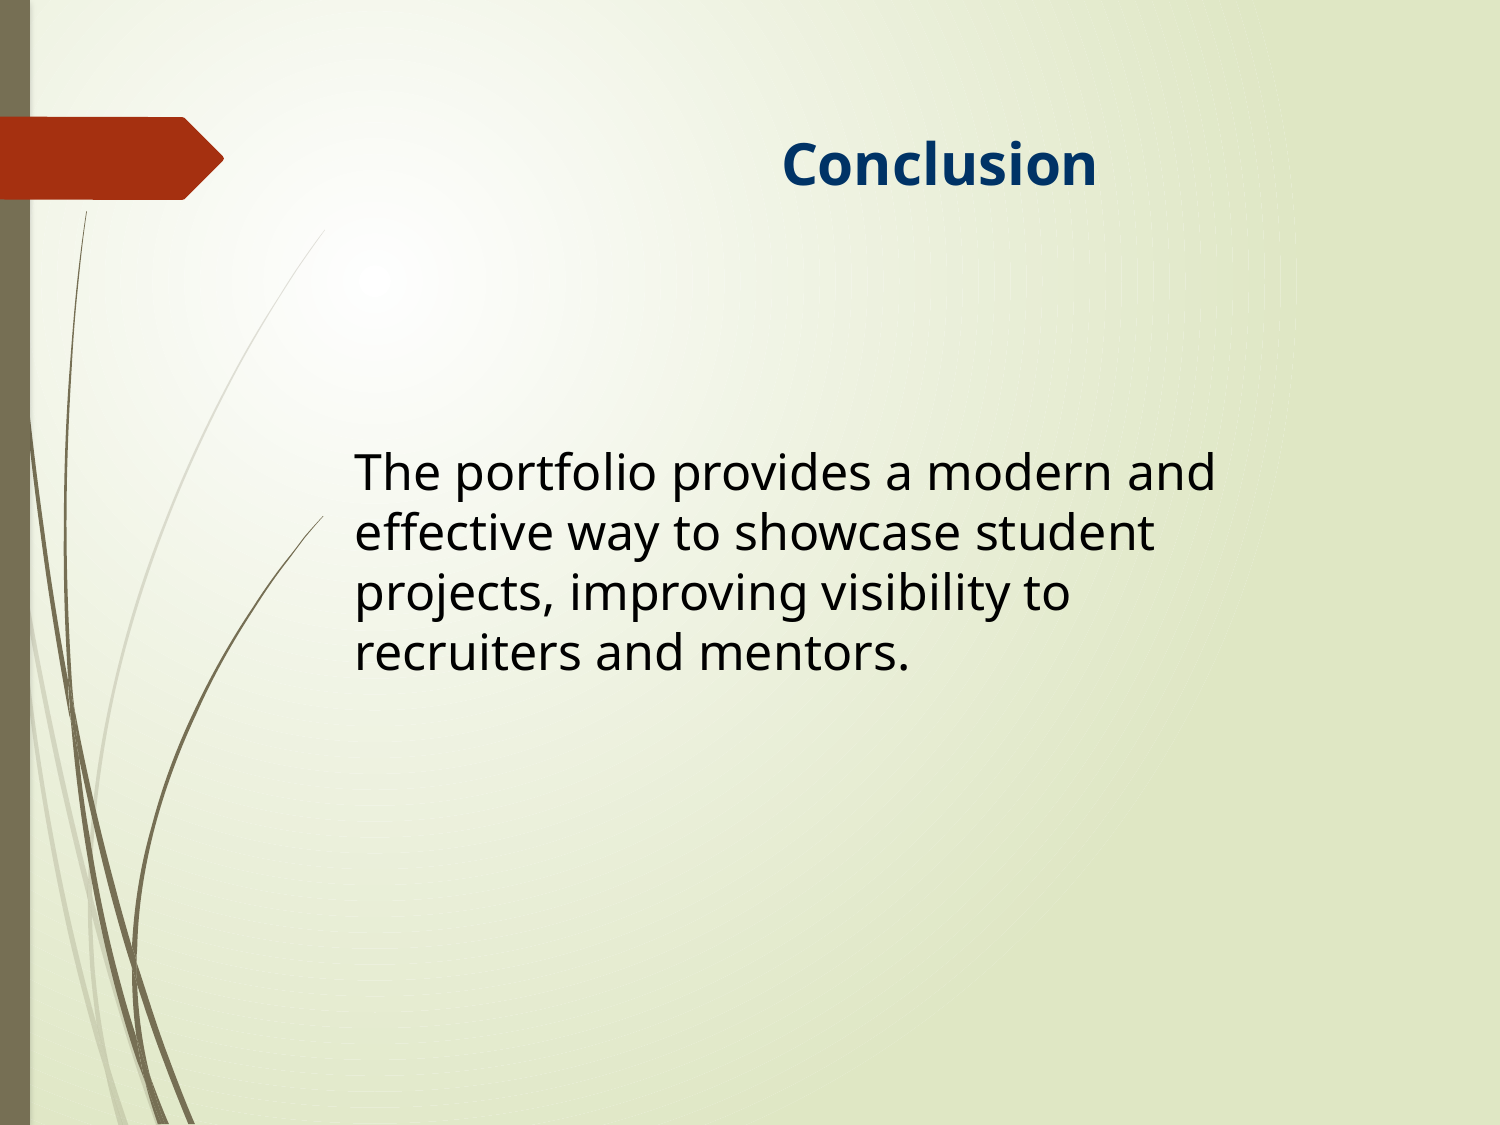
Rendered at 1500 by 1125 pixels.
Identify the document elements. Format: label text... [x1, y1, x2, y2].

text_box The portfolio provides a modern and effective way to showcase student projects, improving visibility to recruiters and mentors. [340, 433, 1265, 688]
text_box Conclusion [766, 120, 1115, 205]
